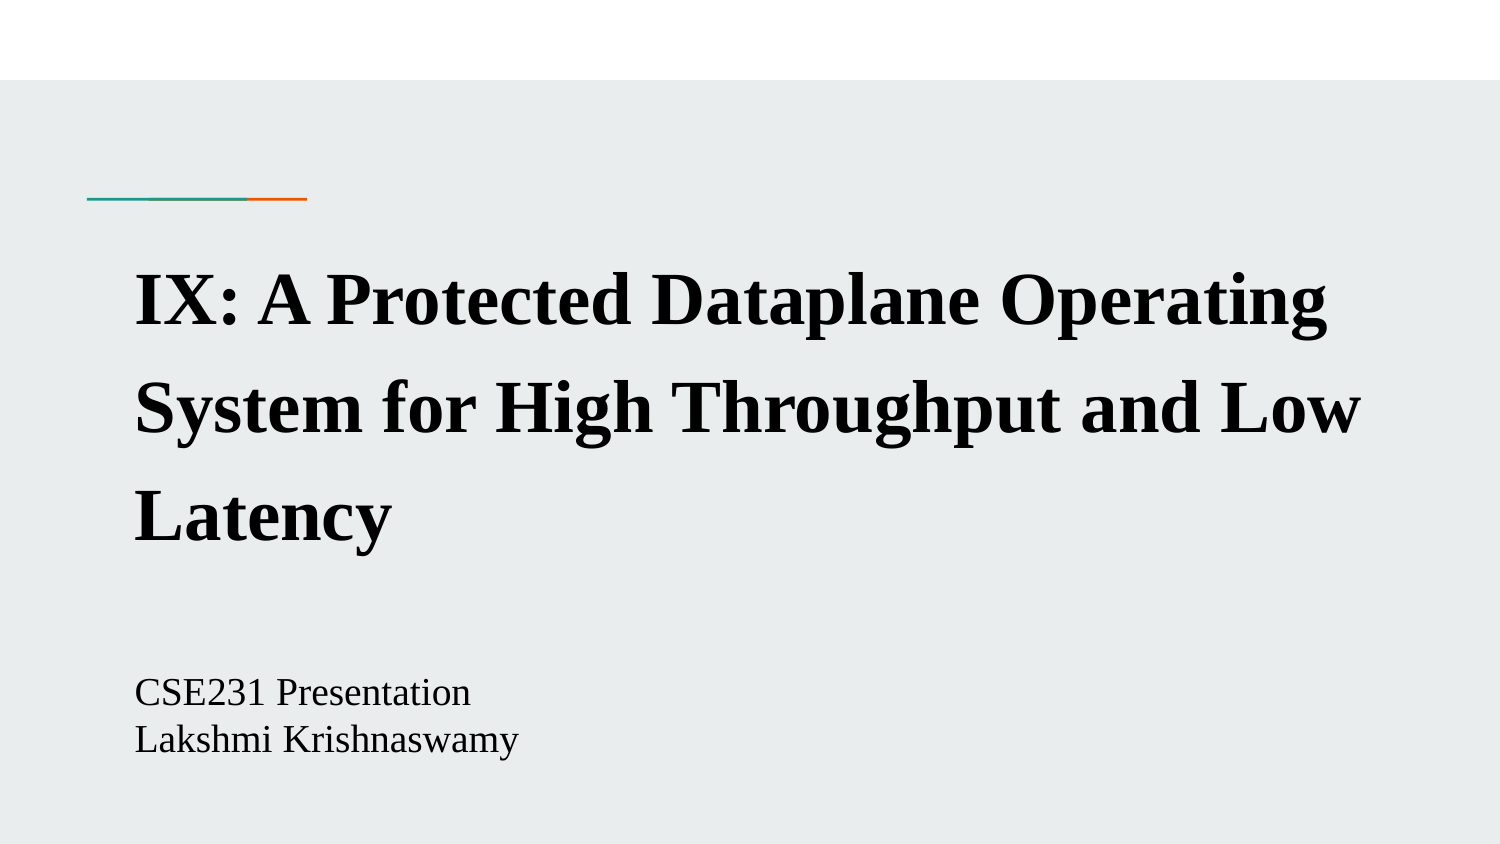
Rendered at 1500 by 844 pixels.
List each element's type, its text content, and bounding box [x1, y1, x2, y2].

subtitle CSE231 Presentation Lakshmi Krishnaswamy [119, 650, 1456, 814]
title IX: A Protected Dataplane Operating System for High Throughput and Low Latency [119, 216, 1381, 490]
